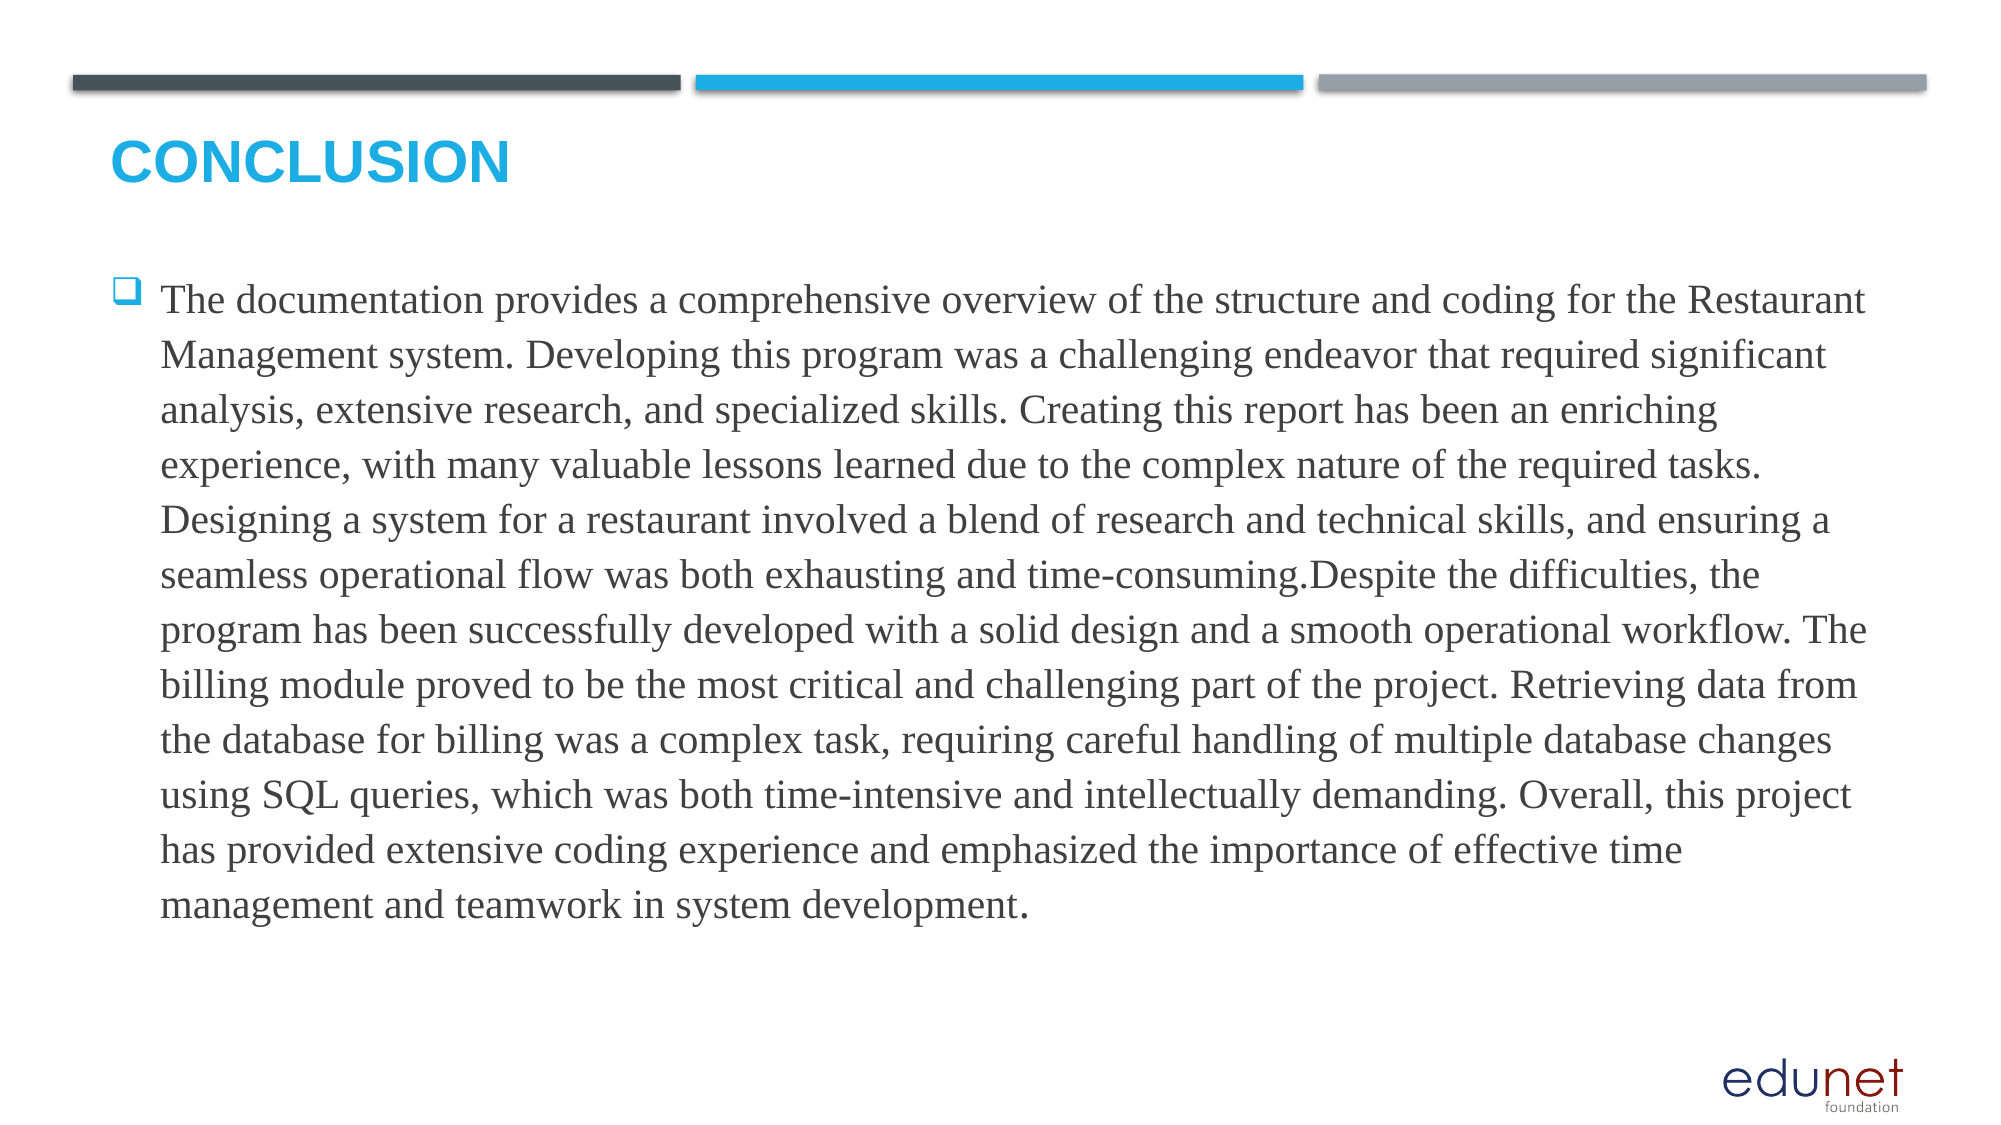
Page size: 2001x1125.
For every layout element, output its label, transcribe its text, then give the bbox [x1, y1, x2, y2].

list The documentation provides a comprehensive overview of the structure and coding for the Restaurant Management system. Developing this program was a challenging endeavor that required significant analysis, extensive research, and specialized skills. Creating this report has been an enriching experience, with many valuable lessons learned due to the complex nature of the required tasks. Designing a system for a restaurant involved a blend of research and technical skills, and ensuring a seamless operational flow was both exhausting and time-consuming.Despite the difficulties, the program has been successfully developed with a solid design and a smooth operational workflow. The billing module proved to be the most critical and challenging part of the project. Retrieving data from the database for billing was a complex task, requiring careful handling of multiple database changes using SQL queries, which was both time-intensive and intellectually demanding. Overall, this project has provided extensive coding experience and emphasized the importance of effective time management and teamwork in system development. [95, 213, 1905, 981]
title Conclusion [95, 115, 1905, 203]
picture [1719, 1056, 1905, 1116]
